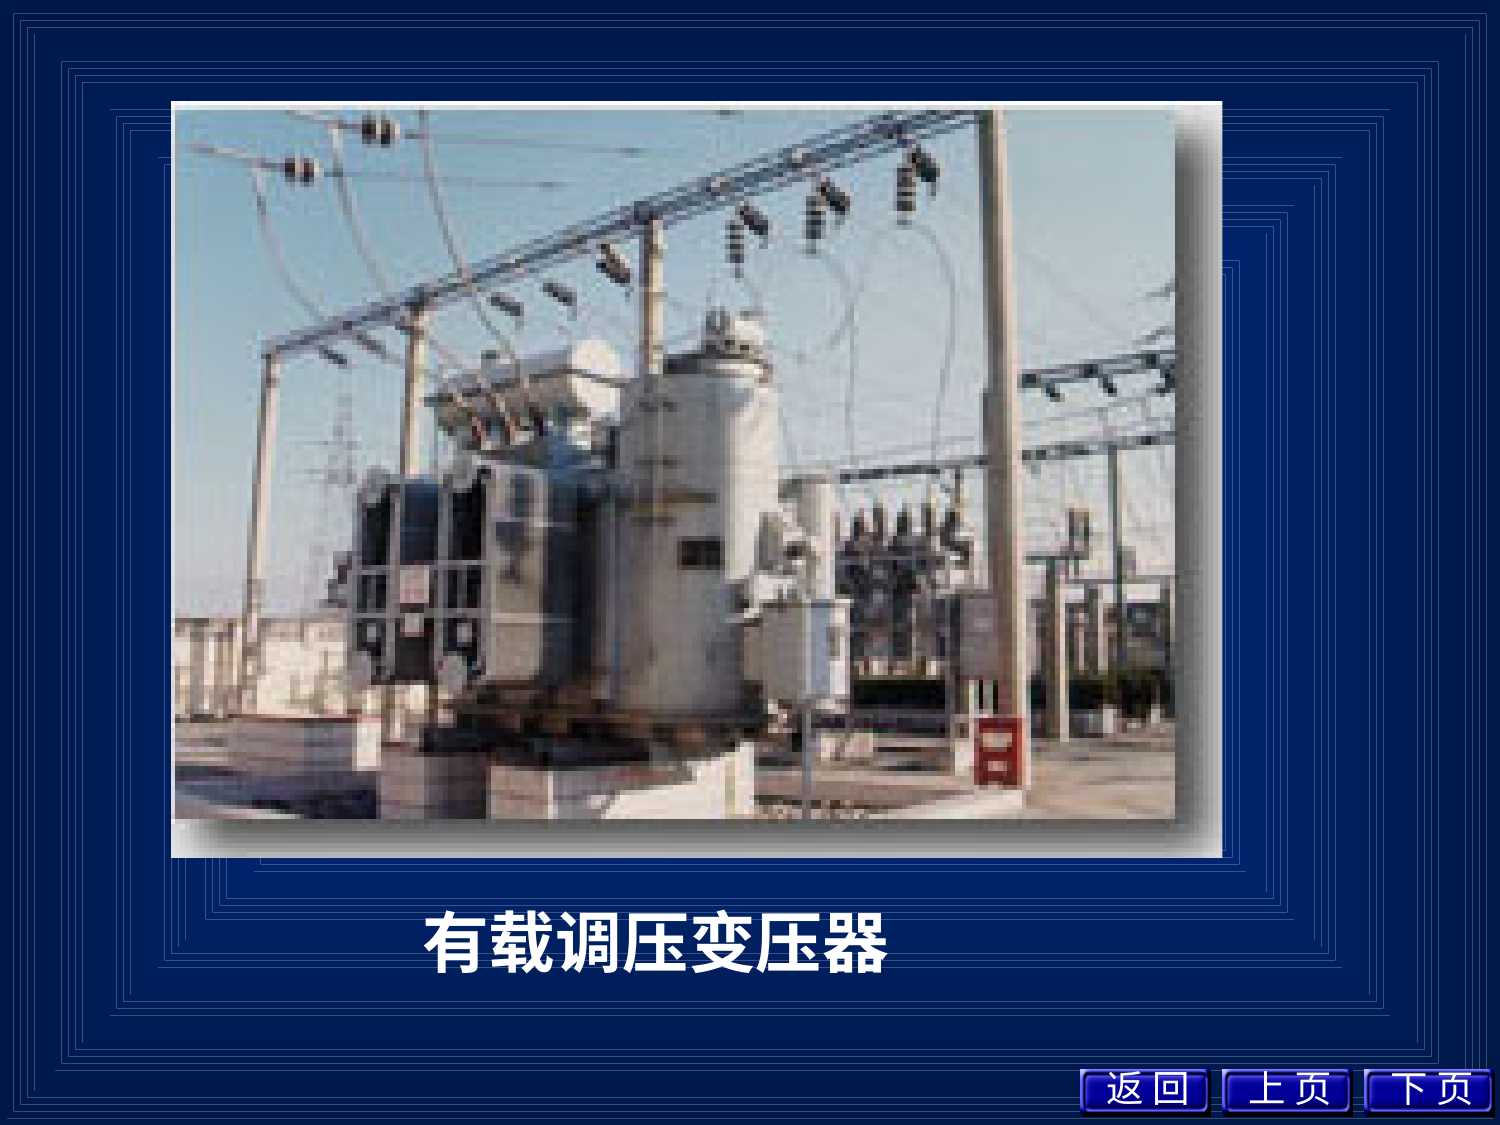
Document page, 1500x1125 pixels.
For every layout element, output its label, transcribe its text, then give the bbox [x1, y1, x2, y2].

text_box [1222, 1057, 1353, 1118]
text_box 有载调压变压器 [407, 893, 975, 988]
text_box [1364, 1057, 1495, 1118]
picture [170, 101, 1223, 858]
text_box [1080, 1057, 1211, 1118]
